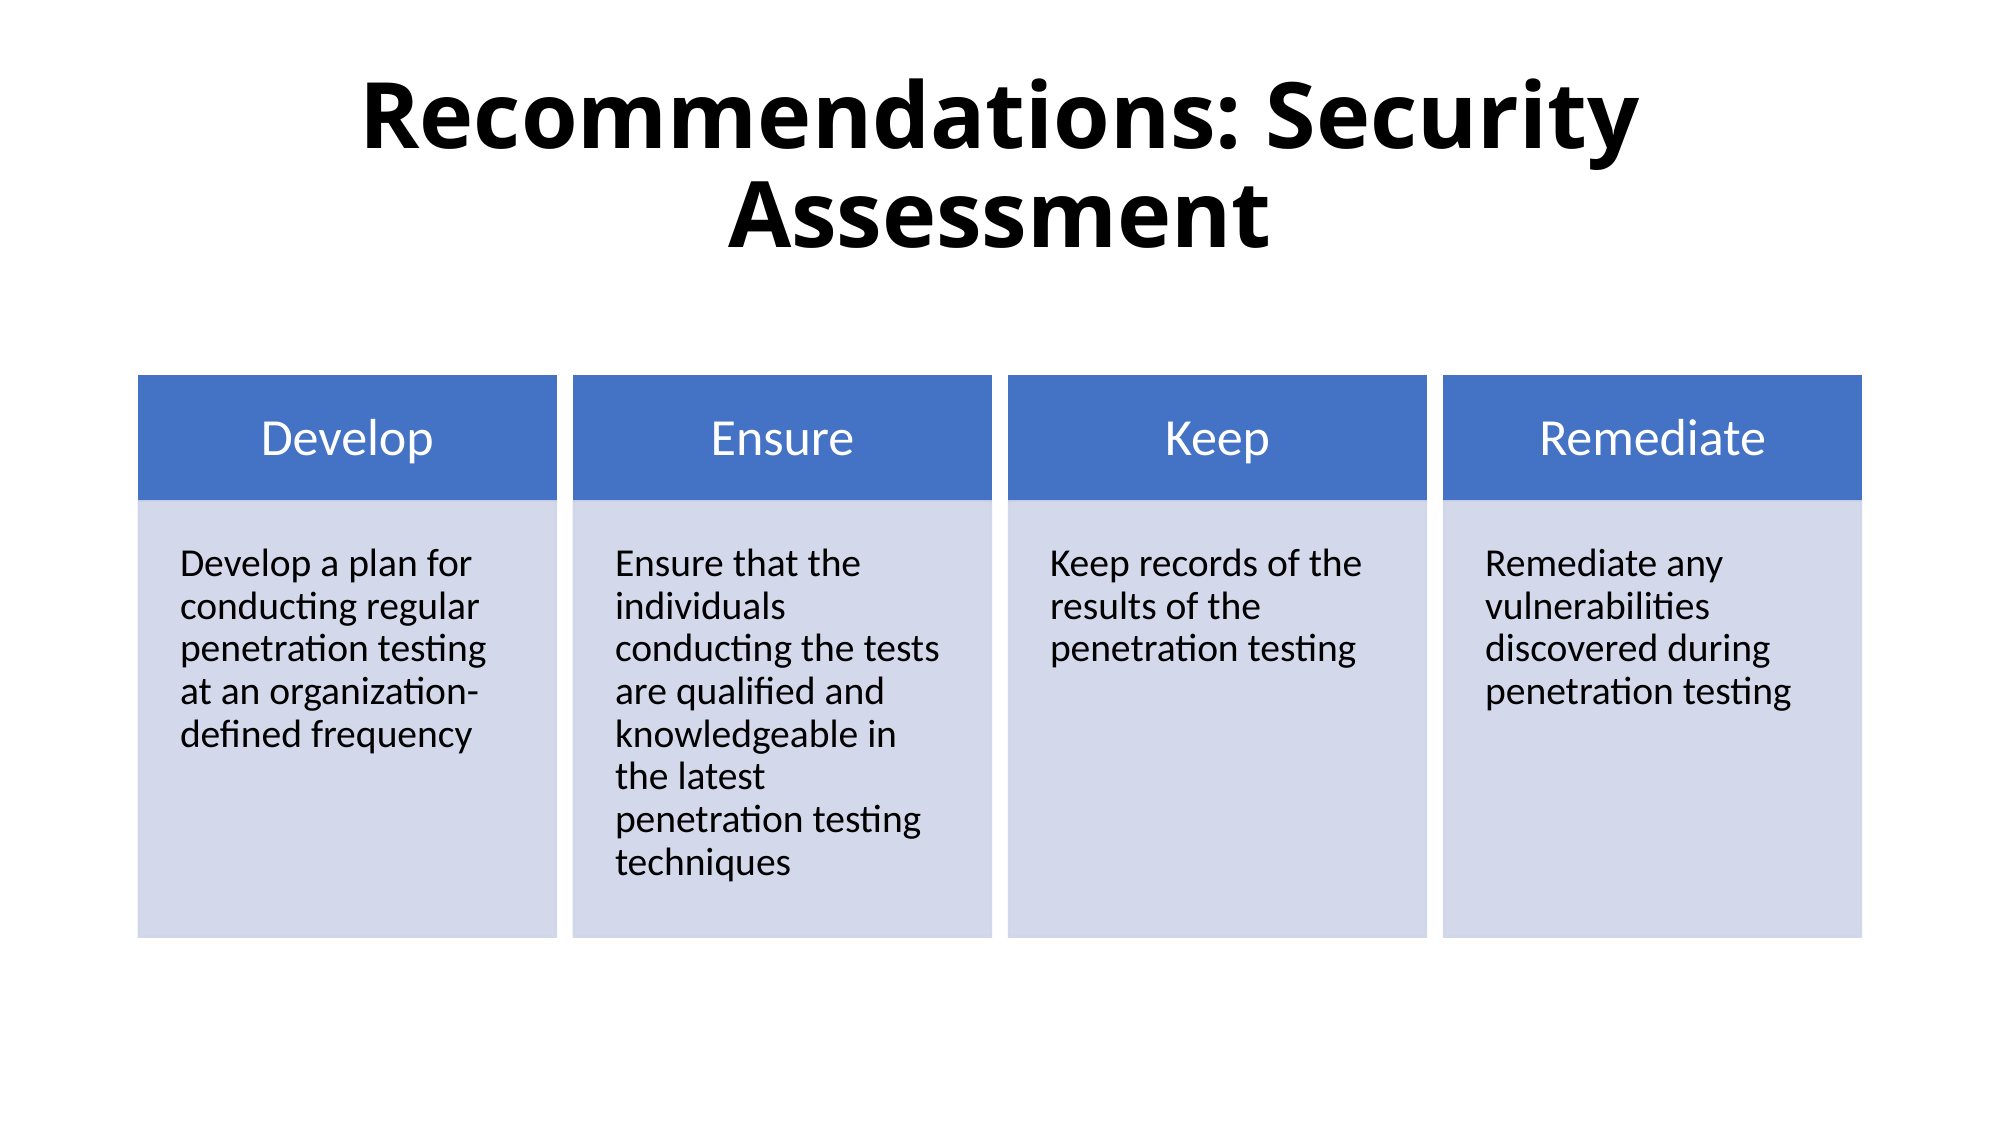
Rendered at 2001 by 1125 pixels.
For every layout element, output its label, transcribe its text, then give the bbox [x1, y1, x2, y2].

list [137, 299, 1863, 1014]
title Recommendations: Security Assessment [137, 59, 1863, 278]
